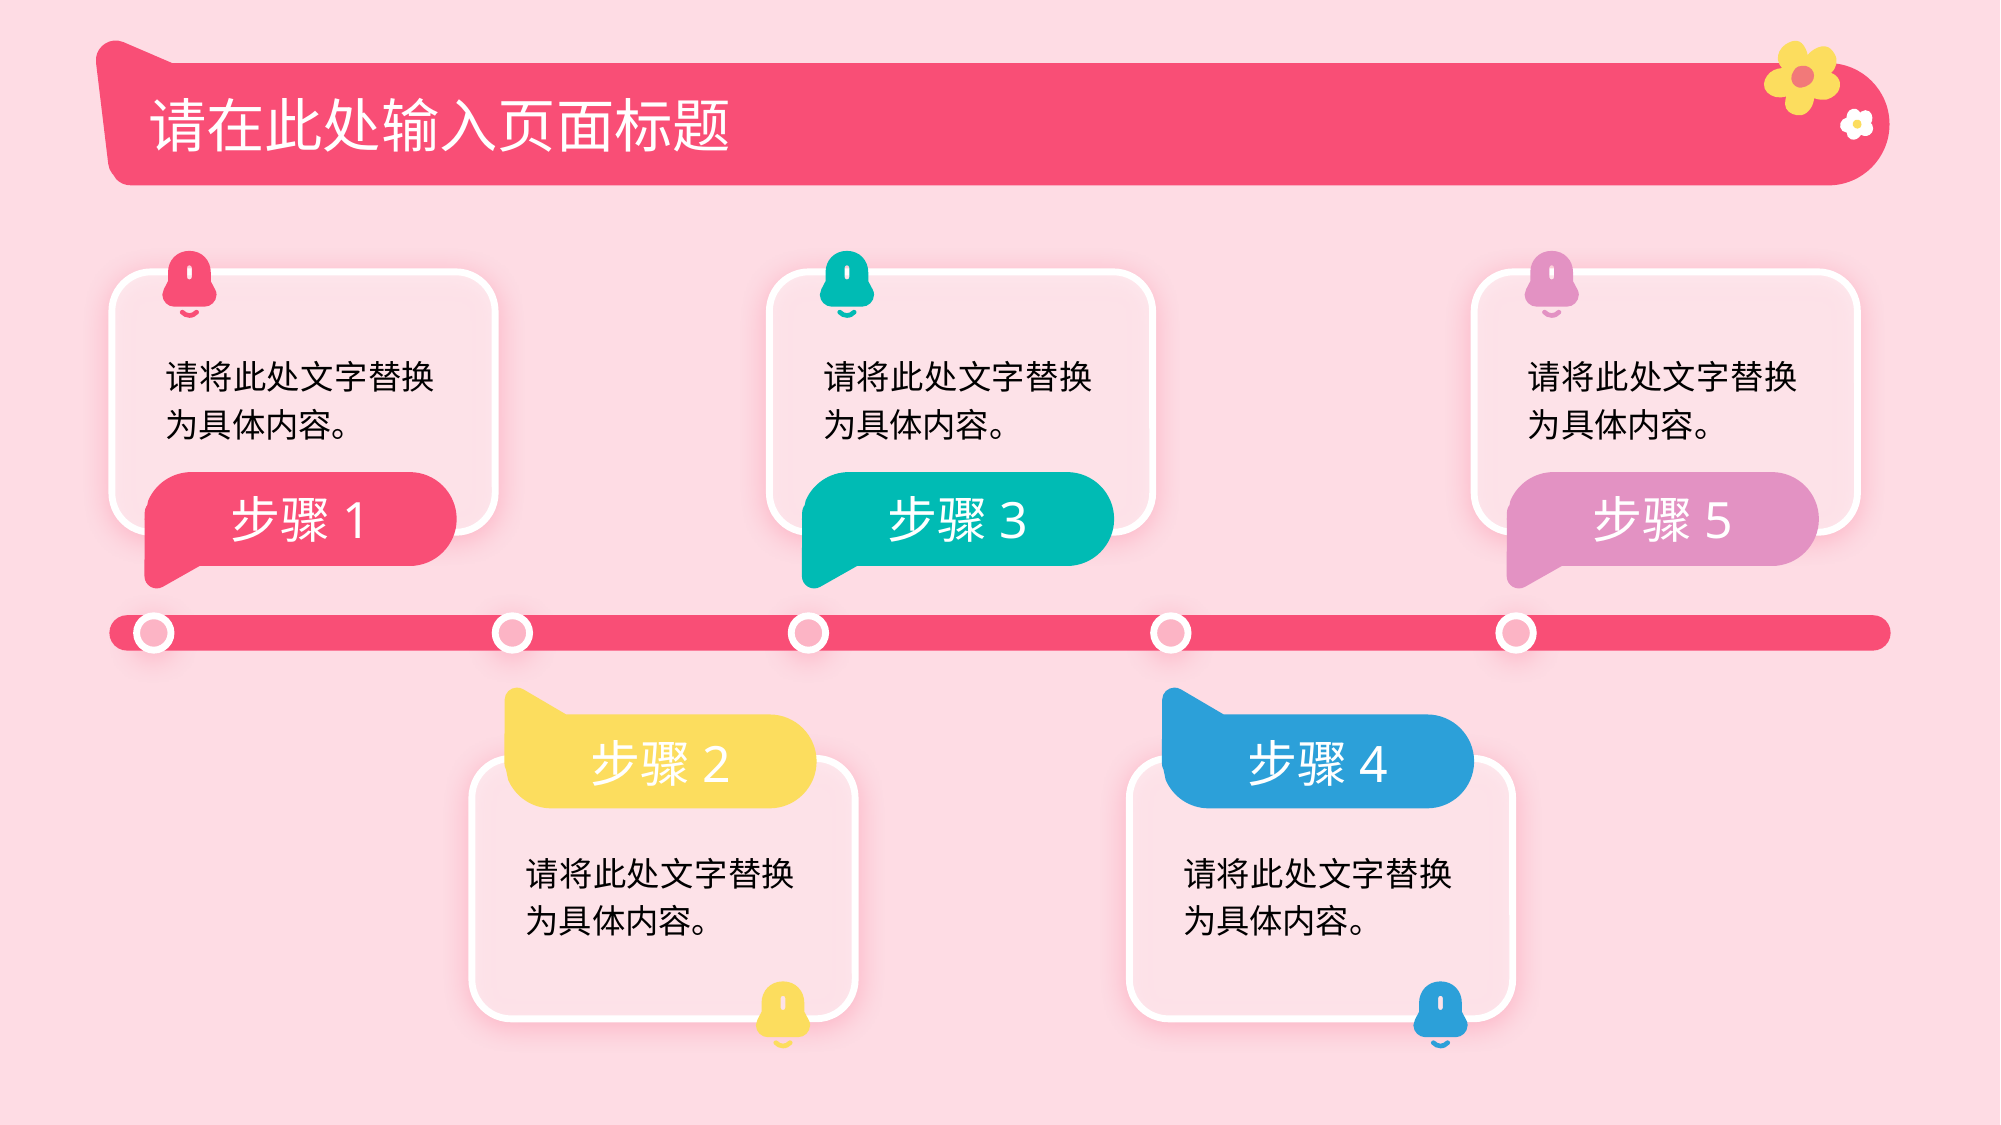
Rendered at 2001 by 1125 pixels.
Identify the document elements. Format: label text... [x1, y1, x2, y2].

title 请在此处输入页面标题 [136, 82, 1775, 176]
text_box [173, 614, 492, 652]
text_box 步骤1 [143, 471, 458, 590]
text_box [755, 981, 811, 1038]
text_box 请将此处文字替换为具体内容。 [808, 341, 1108, 452]
text_box 步骤2 [503, 686, 818, 810]
text_box 步骤4 [1160, 686, 1476, 810]
text_box 请将此处文字替换为具体内容。 [510, 837, 811, 948]
text_box [135, 614, 173, 652]
text_box [773, 1040, 793, 1049]
text_box [1473, 270, 1859, 534]
text_box [828, 614, 1151, 652]
text_box [532, 614, 788, 652]
text_box 请将此处文字替换为具体内容。 [1168, 837, 1468, 948]
text_box [110, 270, 497, 534]
text_box [108, 614, 134, 652]
text_box [819, 250, 875, 307]
text_box [1524, 250, 1579, 307]
text_box [1497, 614, 1535, 652]
text_box 步骤3 [800, 471, 1116, 590]
text_box [1542, 309, 1562, 318]
text_box [768, 270, 1154, 534]
text_box [1152, 614, 1190, 652]
text_box [837, 309, 857, 318]
text_box [790, 614, 827, 652]
text_box 步骤5 [1505, 471, 1820, 590]
text_box 请将此处文字替换为具体内容。 [150, 341, 451, 452]
text_box [1535, 614, 1892, 652]
text_box [1430, 1040, 1451, 1049]
text_box [162, 250, 217, 307]
text_box [1128, 757, 1514, 1020]
text_box 请将此处文字替换为具体内容。 [1513, 341, 1813, 452]
text_box [1190, 614, 1496, 652]
text_box [470, 757, 857, 1020]
text_box [494, 614, 531, 652]
text_box [1413, 981, 1468, 1038]
text_box [179, 309, 199, 318]
